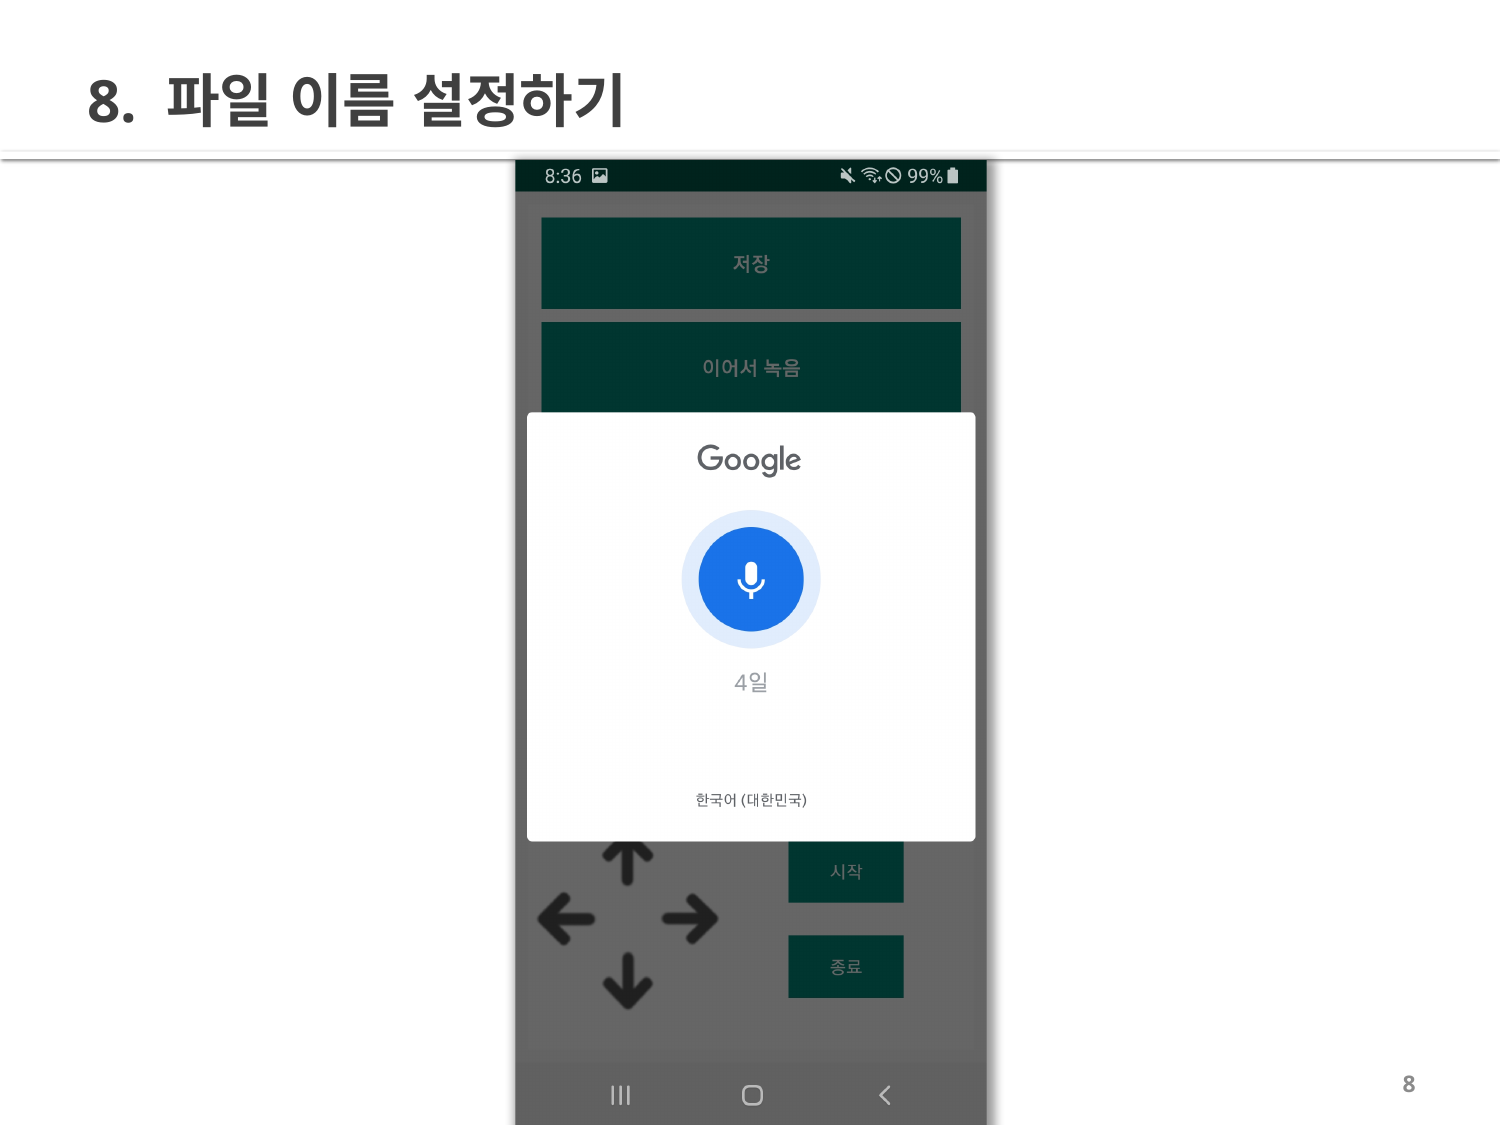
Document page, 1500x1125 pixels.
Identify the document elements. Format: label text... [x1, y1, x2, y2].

picture [988, 160, 1500, 167]
picture [0, 160, 514, 167]
title 8. 파일 이름 설정하기 [72, 22, 1431, 144]
text_box [514, 159, 988, 1125]
slide_number 8 [1093, 1067, 1431, 1103]
